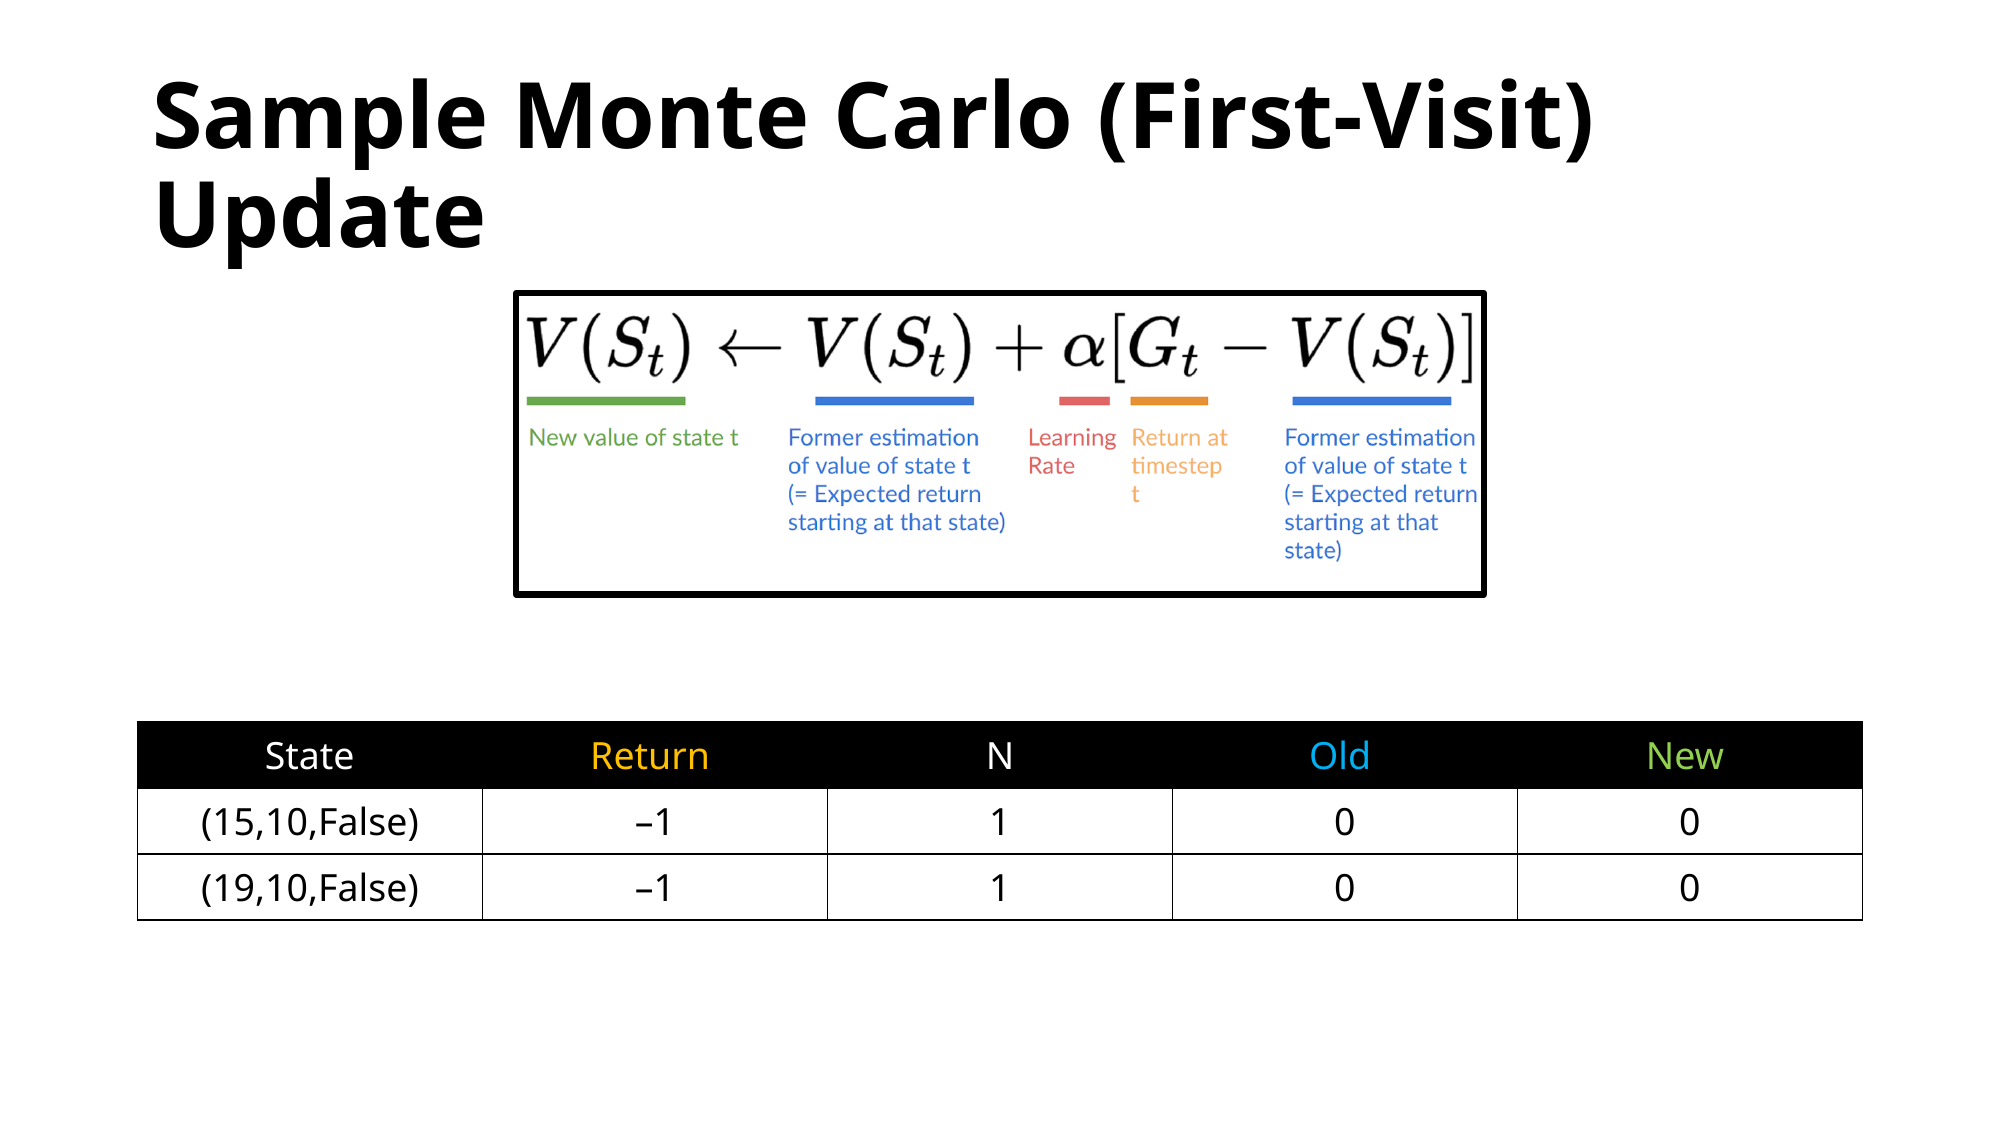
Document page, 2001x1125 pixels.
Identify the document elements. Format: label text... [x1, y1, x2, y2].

title Sample Monte Carlo (First-Visit) Update [137, 59, 1863, 278]
picture [518, 295, 1482, 592]
